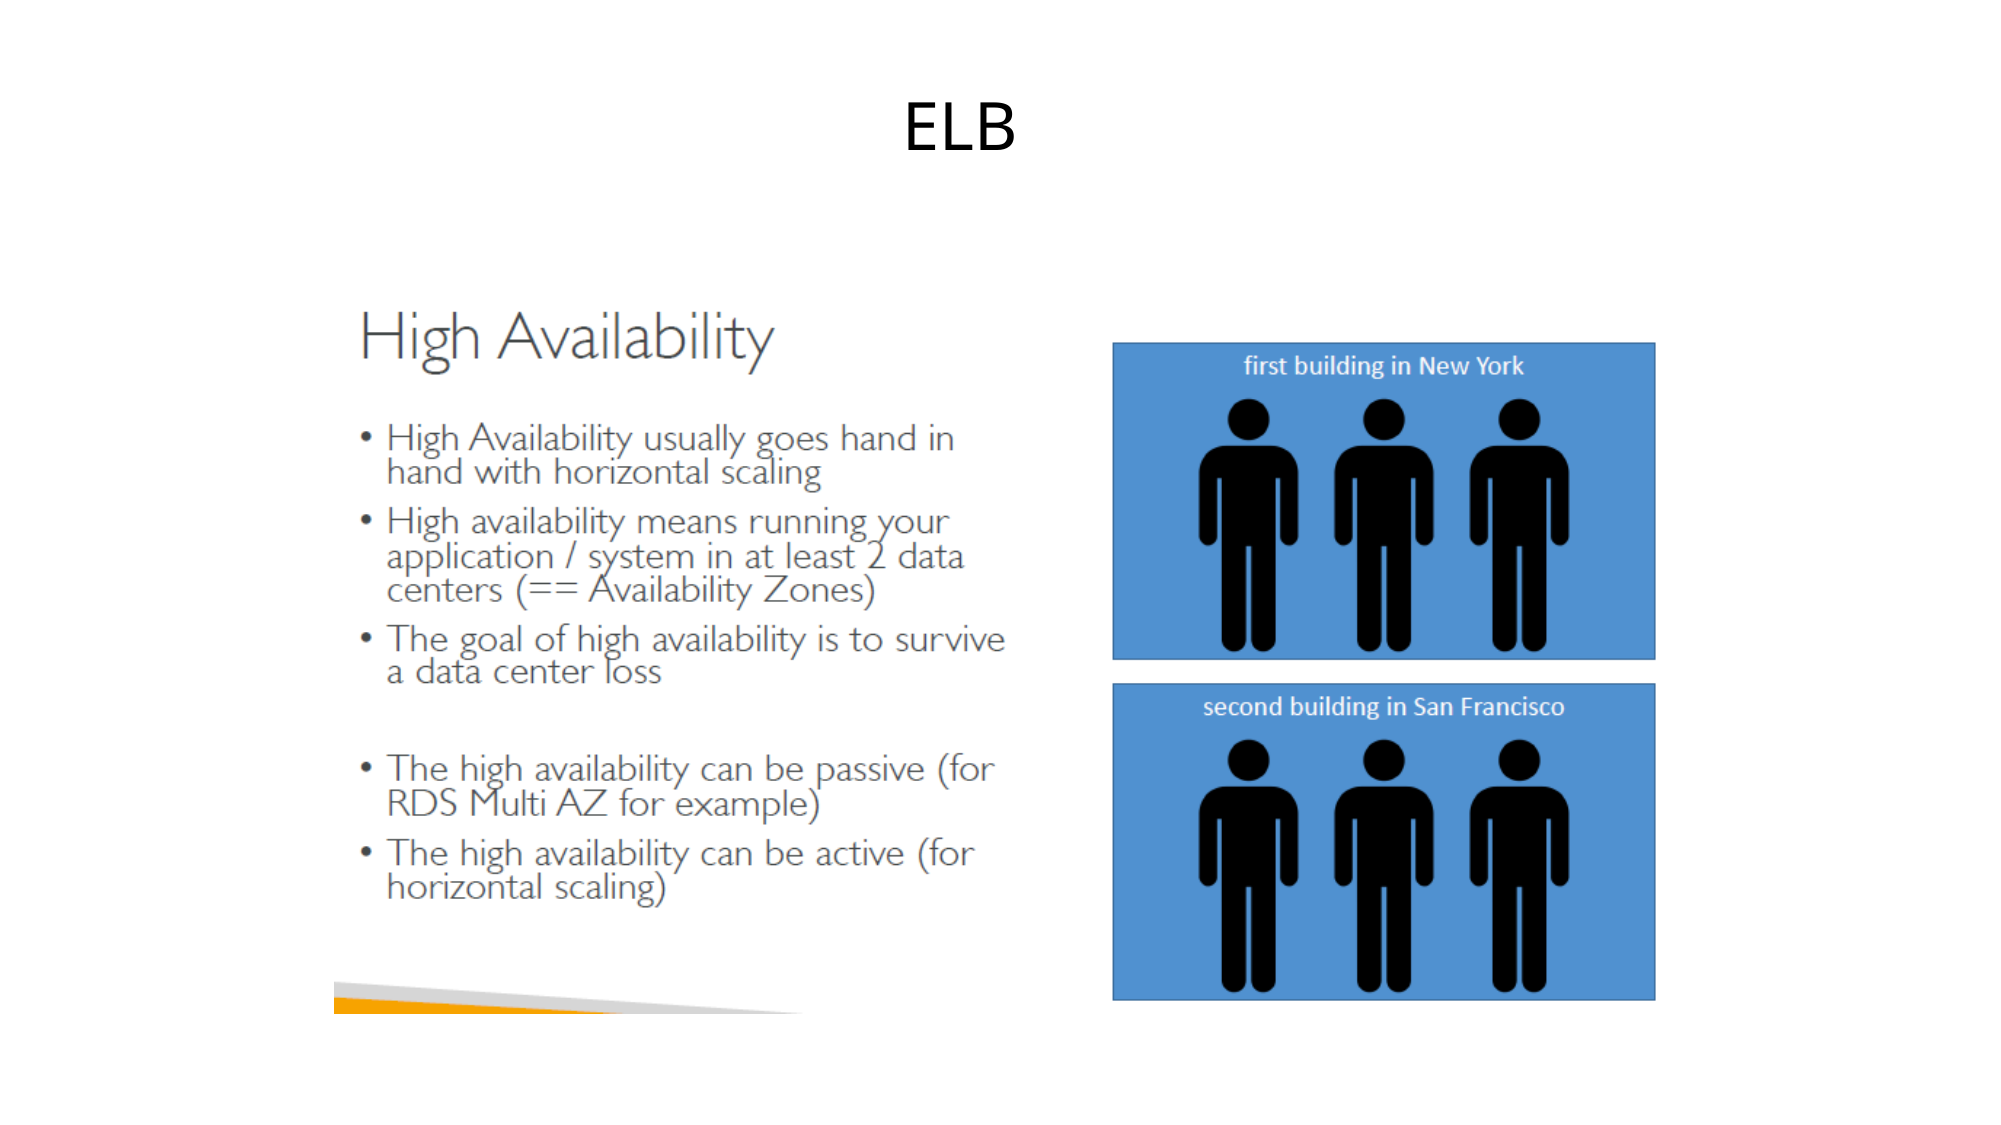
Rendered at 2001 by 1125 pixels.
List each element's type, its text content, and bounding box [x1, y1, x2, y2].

title ELB [137, 59, 1863, 182]
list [334, 299, 1666, 1014]
